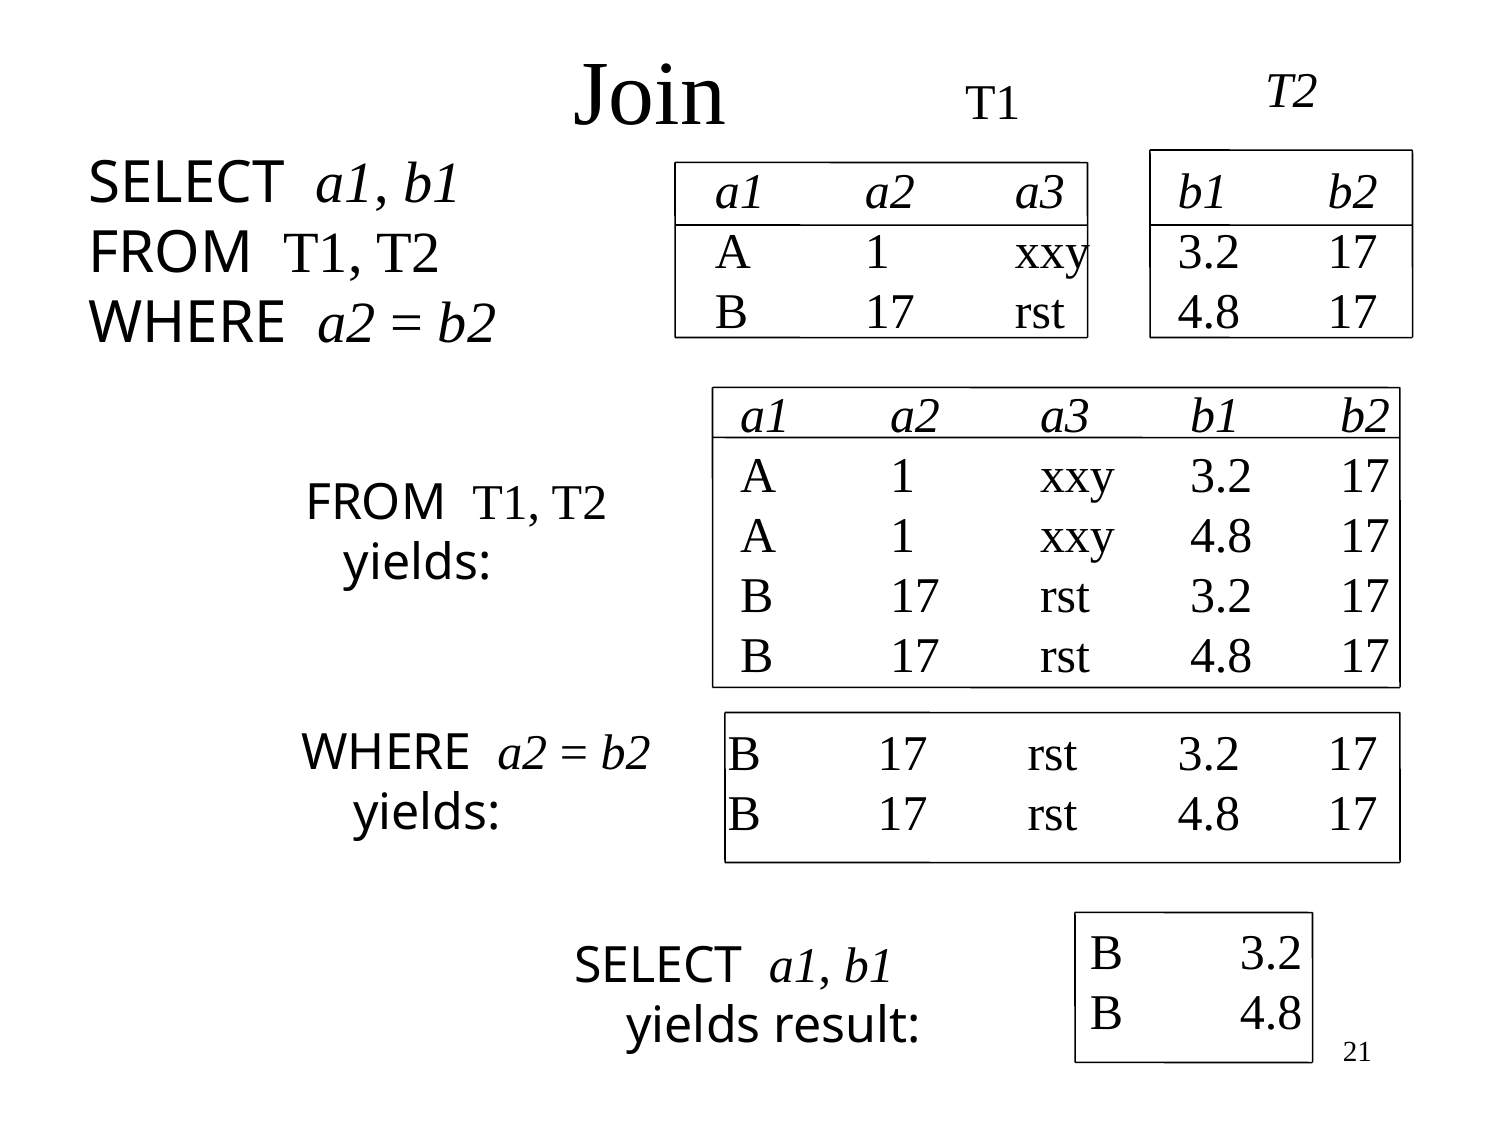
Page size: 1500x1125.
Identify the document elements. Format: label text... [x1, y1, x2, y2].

text_box B 3.2 B 4.8 [1075, 913, 1312, 1048]
slide_number 21 [1074, 1024, 1388, 1101]
text_box a1 a2 a3 b1 b2 A 1 xxy 3.2 17 A 1 xxy 4.8 17 B 17 rst 3.2 17 B 17 rst 4.8 17 [725, 374, 1405, 690]
text_box SELECT a1, b1 yields result: [559, 924, 936, 1060]
text_box WHERE a2 = b2 yields: [286, 712, 666, 848]
text_box [1247, 930, 1278, 1006]
text_box SELECT a1, b1 FROM T1, T2 WHERE a2 = b2 [73, 136, 512, 362]
text_box b1 b2 3.2 17 4.8 17 [1162, 151, 1393, 225]
text_box FROM T1, T2 yields: [290, 462, 623, 598]
text_box B 3.2 B 4.8 [1313, 912, 1318, 1048]
text_box b1 b2 3.2 17 4.8 17 [1162, 226, 1393, 337]
text_box b1 b2 3.2 17 4.8 17 [1162, 338, 1393, 346]
text_box T1 [950, 62, 1036, 138]
text_box a1 a2 a3 A 1 xxy B 17 rst [700, 150, 1105, 346]
text_box B 17 rst 3.2 17 B 17 rst 4.8 17 [712, 713, 1393, 908]
title Join [312, 0, 988, 176]
text_box T2 [1250, 49, 1333, 125]
